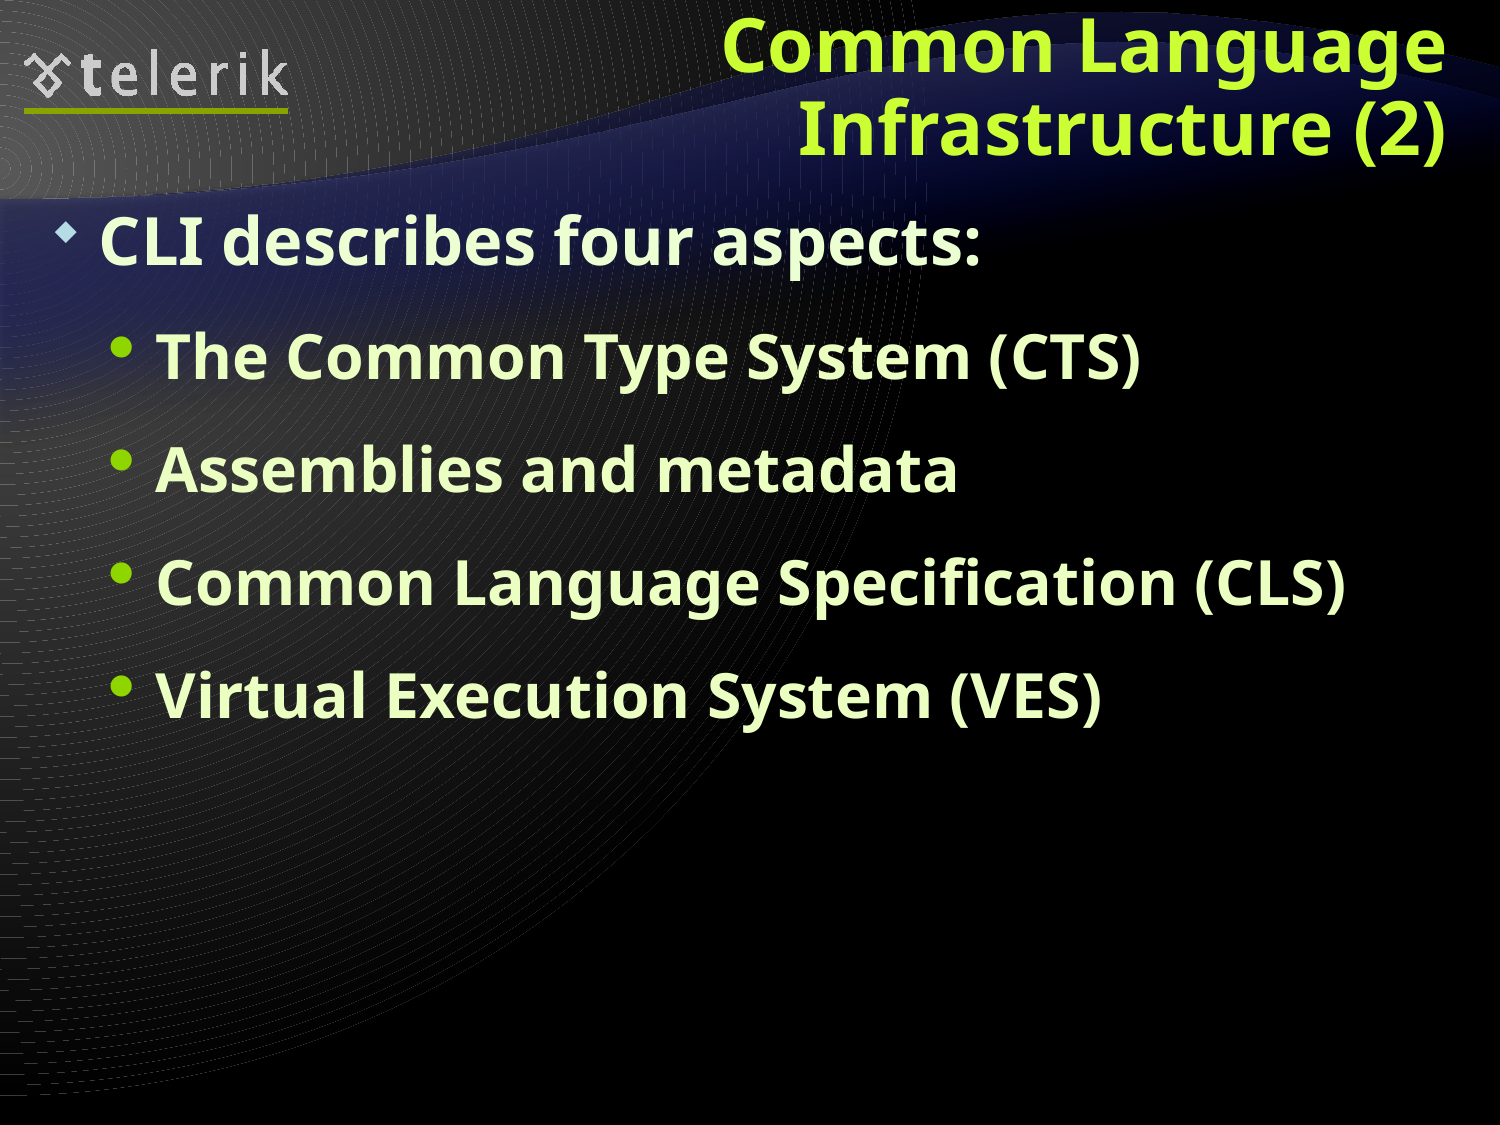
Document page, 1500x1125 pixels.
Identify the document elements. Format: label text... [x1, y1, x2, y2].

picture [24, 49, 288, 114]
title Common Language Infrastructure (2) [650, 12, 1463, 163]
list CLI describes four aspects: The Common Type System (CTS) Assemblies and metadata Common Language Specification (CLS) Virtual Execution System (VES) [37, 187, 1463, 1100]
